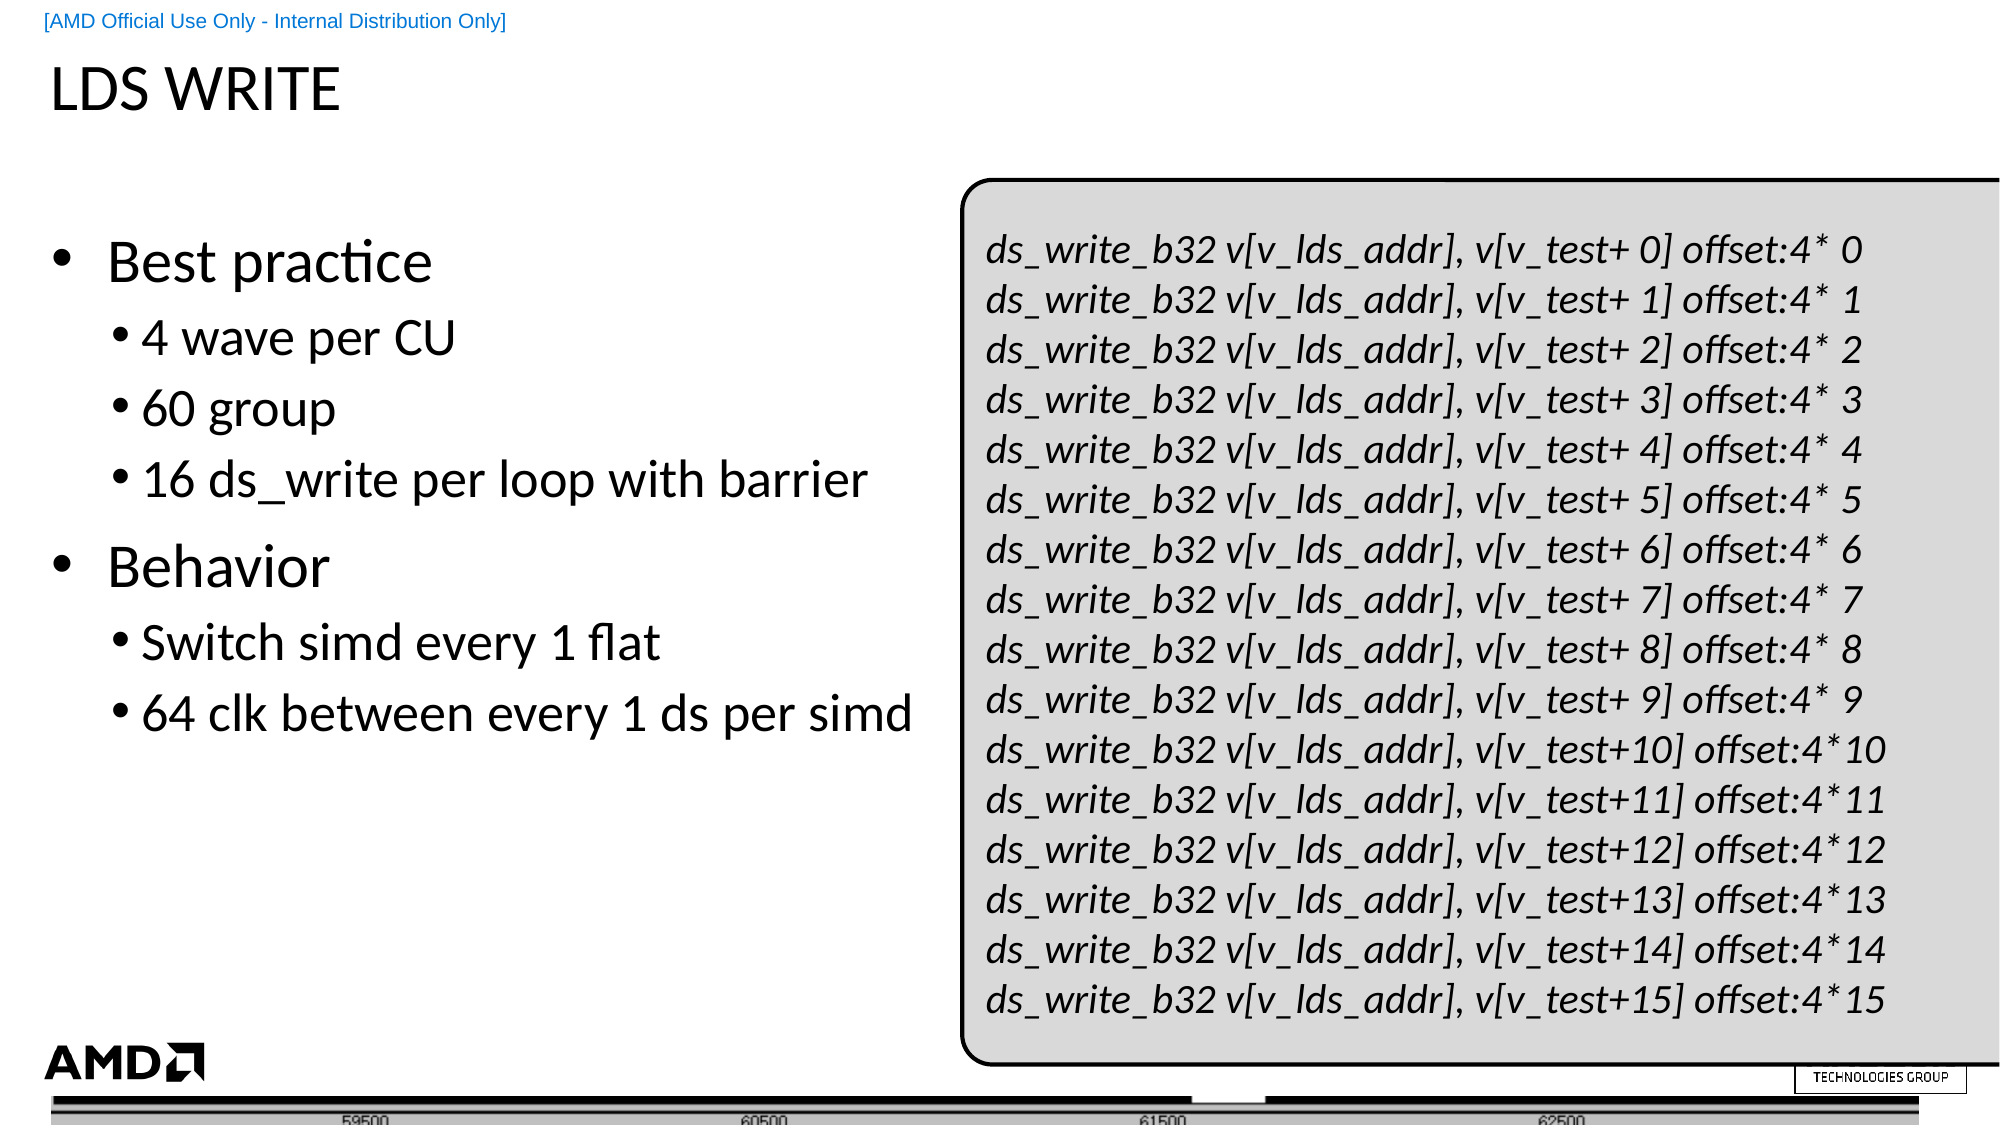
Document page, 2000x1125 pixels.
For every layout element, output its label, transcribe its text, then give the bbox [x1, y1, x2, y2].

picture [51, 1096, 1919, 1125]
title LDS WRITE [50, 45, 1956, 124]
list Best practice 4 wave per CU 60 group 16 ds_write per loop with barrier Behavior Switch simd every 1 flat 64 clk between every 1 ds per simd [51, 212, 963, 1065]
text_box ds_write_b32 v[v_lds_addr], v[v_test+ 0] offset:4* 0 ds_write_b32 v[v_lds_addr], v[v_test+ 1] offset:4* 1 ds_write_b32 v[v_lds_addr], v[v_test+ 2] offset:4* 2 ds_write_b32 v[v_lds_addr], v[v_test+ 3] offset:4* 3 ds_write_b32 v[v_lds_addr], v[v_test+ 4] offset:4* 4 ds_write_b32 v[v_lds_addr], v[v_test+ 5] offset:4* 5 ds_write_b32 v[v_lds_addr], v[v_test+ 6] offset:4* 6 ds_write_b32 v[v_lds_addr], v[v_test+ 7] offset:4* 7 ds_write_b32 v[v_lds_addr], v[v_test+ 8] offset:4* 8 ds_write_b32 v[v_lds_addr], v[v_test+ 9] offset:4* 9 ds_write_b32 v[v_lds_addr], v[v_test+10] offset:4*10 ds_write_b32 v[v_lds_addr], v[v_test+11] offset:4*11 ds_write_b32 v[v_lds_addr], v[v_test+12] offset:4*12 ds_write_b32 v[v_lds_addr], v[v_test+13] offset:4*13 ds_write_b32 v[v_lds_addr], v[v_test+14] offset:4*14 ds_write_b32 v[v_lds_addr], v[v_test+15] offset:4*15 [960, 177, 2000, 1067]
picture [1794, 1067, 1967, 1094]
